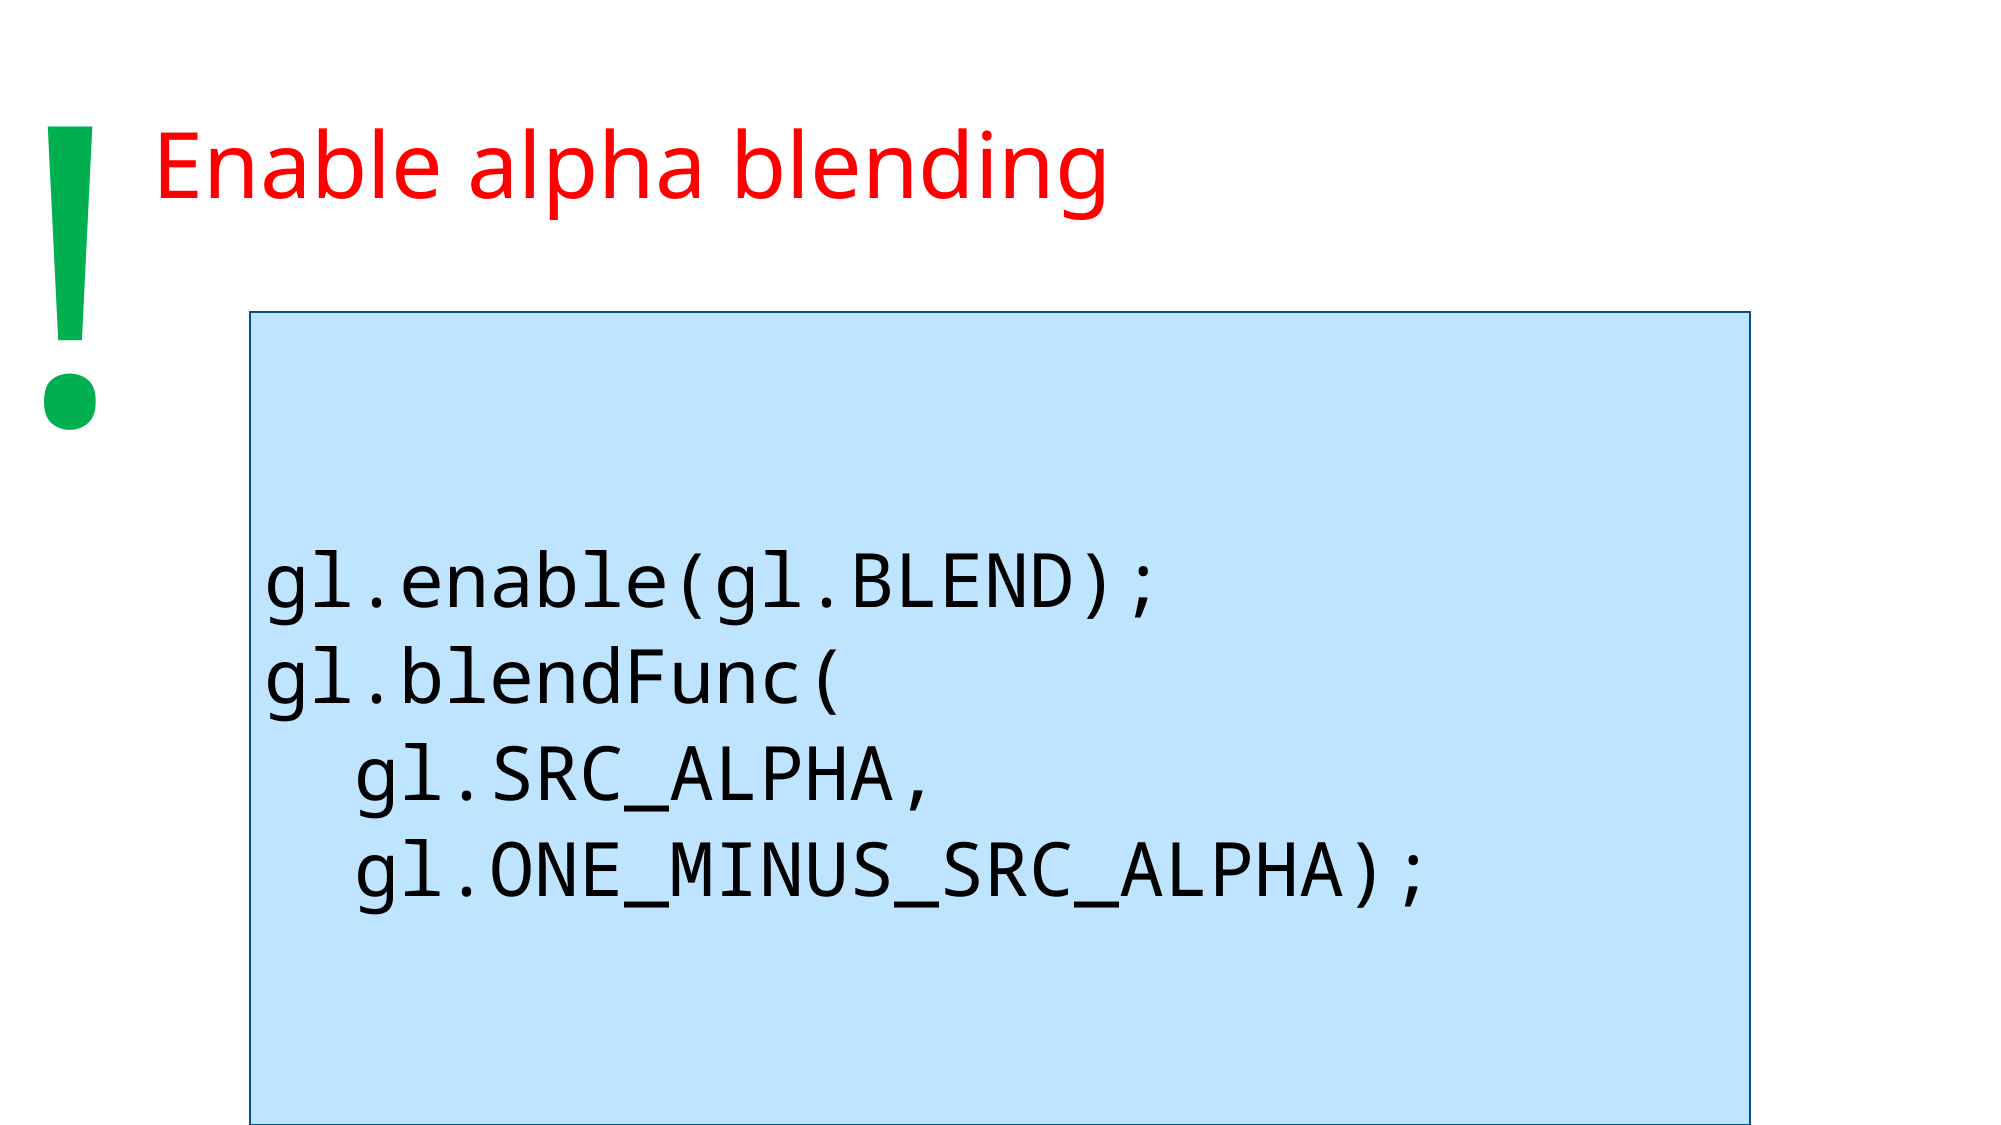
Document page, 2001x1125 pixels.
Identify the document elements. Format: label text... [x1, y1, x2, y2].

text_box gl.enable(gl.BLEND); gl.blendFunc( gl.SRC_ALPHA, gl.ONE_MINUS_SRC_ALPHA); [249, 311, 1751, 1125]
title Enable alpha blending [137, 59, 1863, 278]
text_box ! [0, 0, 86, 515]
